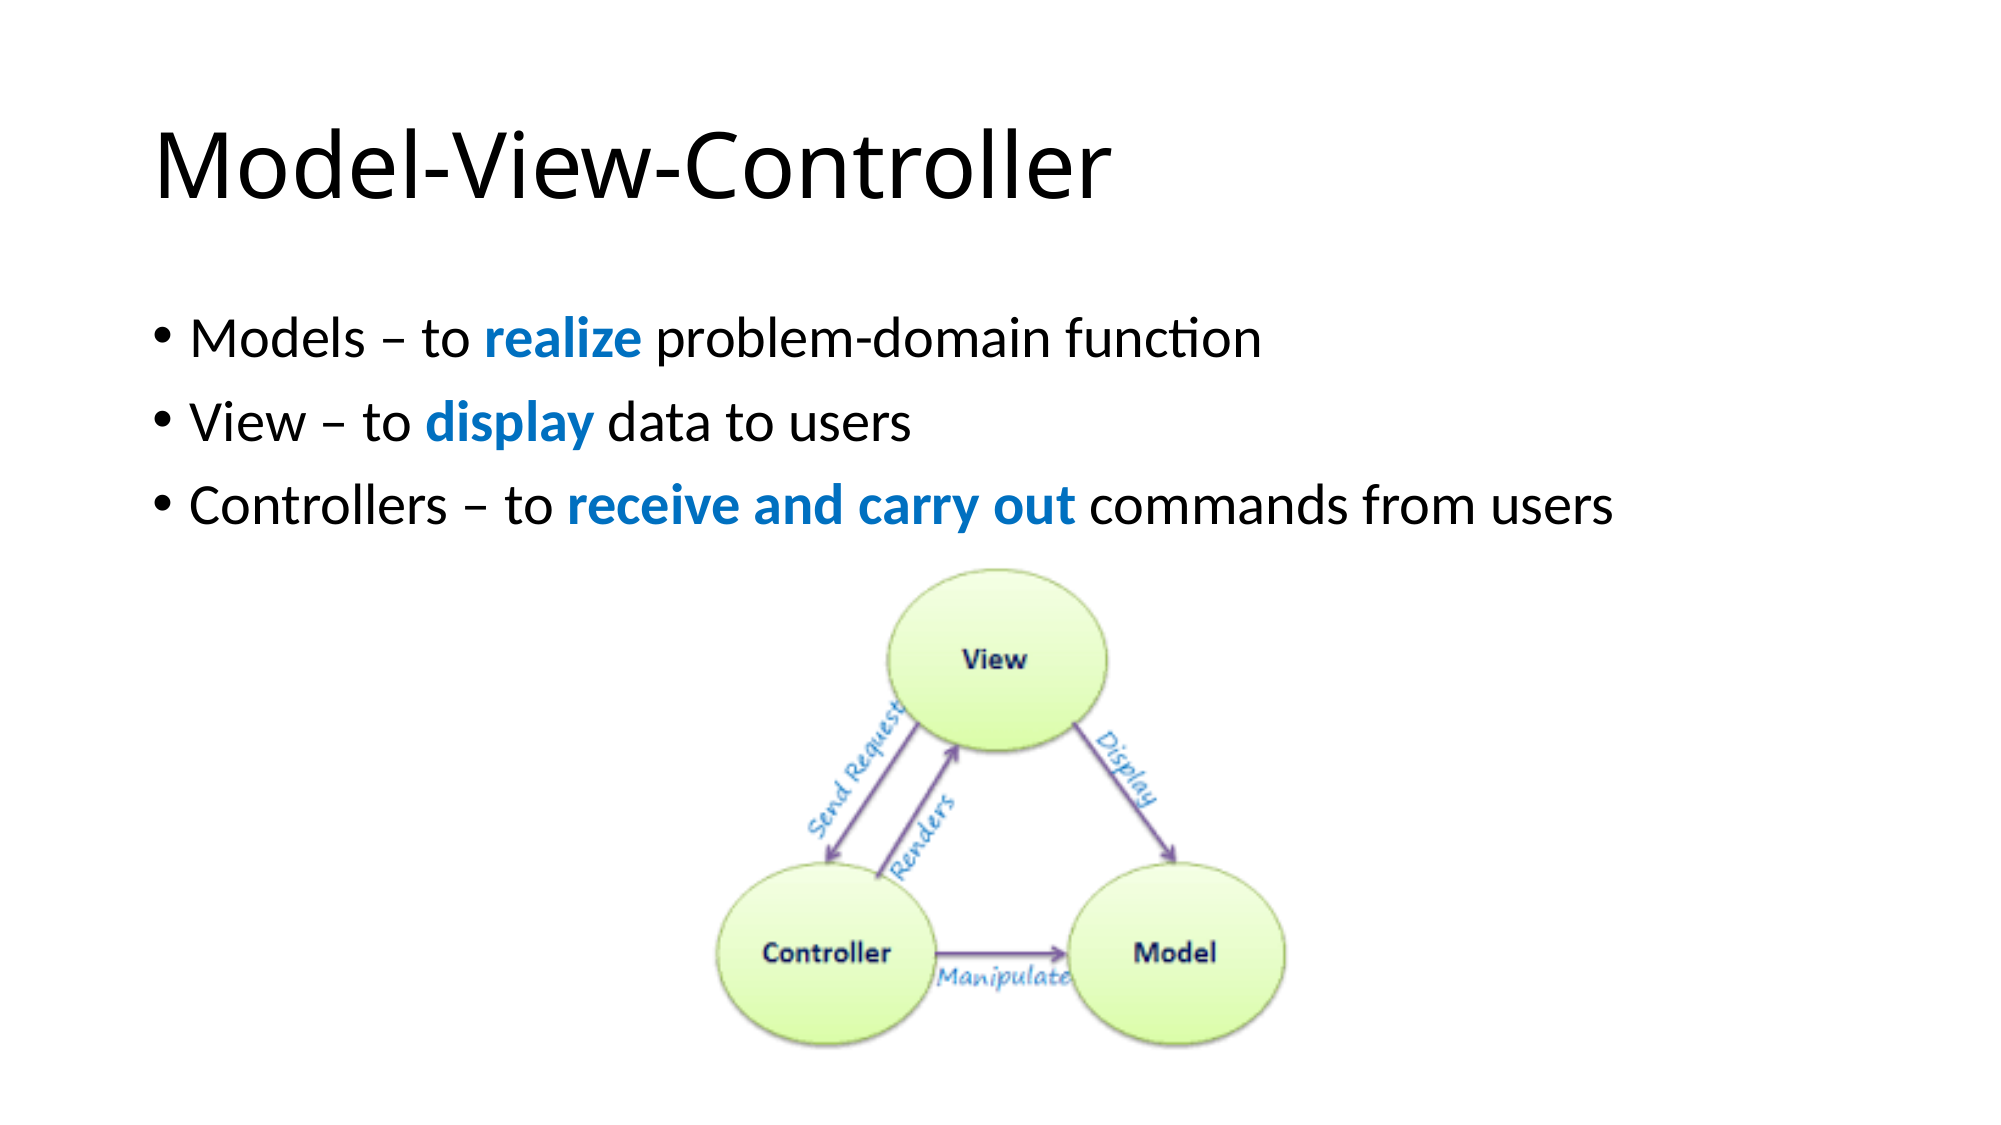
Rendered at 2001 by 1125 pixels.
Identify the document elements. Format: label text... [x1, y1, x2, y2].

title Model-View-Controller [137, 59, 1863, 278]
picture [699, 562, 1301, 1060]
list Models – to realize problem-domain function View – to display data to users Controllers – to receive and carry out commands from users [137, 299, 1863, 1014]
